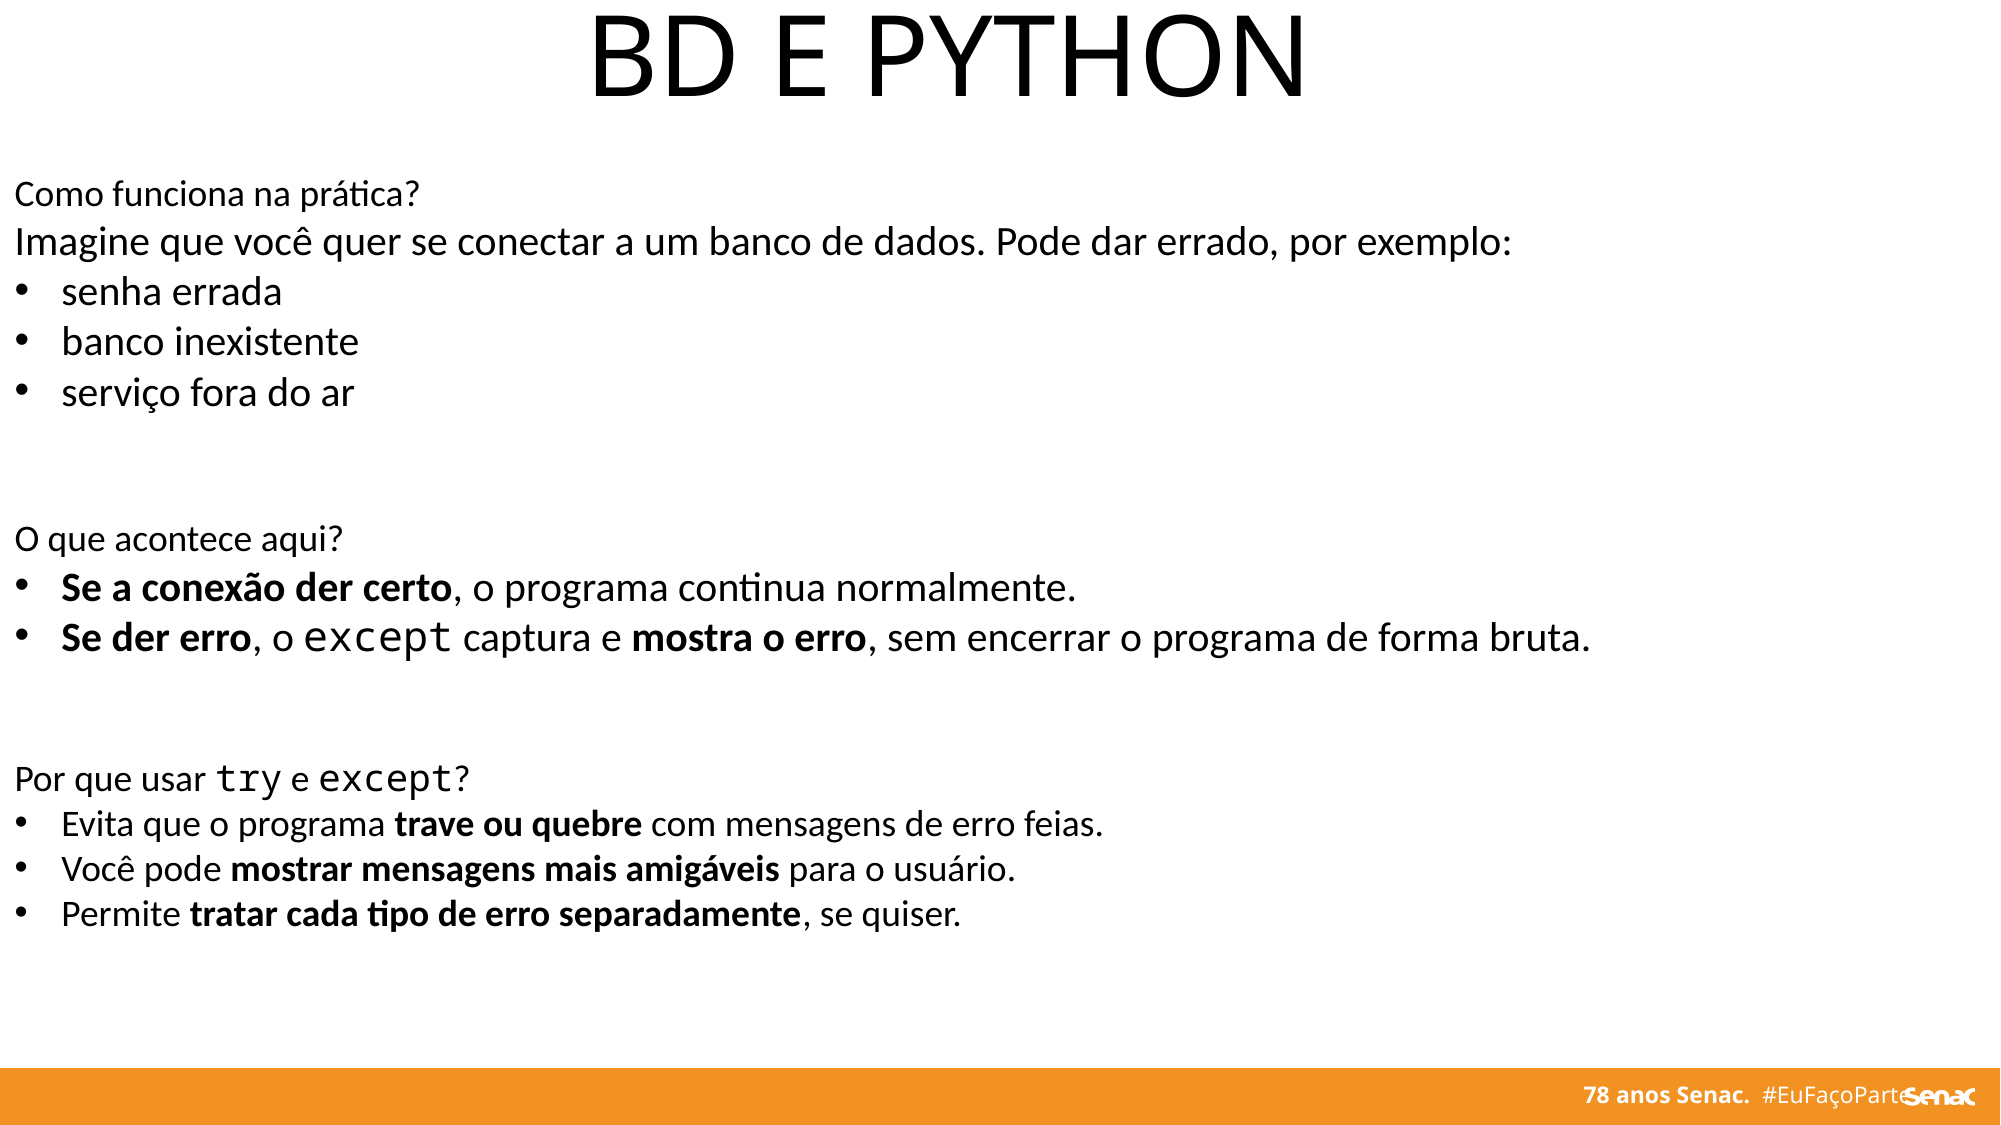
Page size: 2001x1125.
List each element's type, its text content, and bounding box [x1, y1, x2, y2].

picture [1899, 1069, 1976, 1123]
text_box BD E PYTHON Como funciona na prática? Imagine que você quer se conectar a um banco de dados. Pode dar errado, por exemplo: senha errada banco inexistente serviço fora do ar O que acontece aqui? Se a conexão der certo, o programa continua normalmente. Se der erro, o except captura e mostra o erro, sem encerrar o programa de forma bruta. Por que usar try e except? Evita que o programa trave ou quebre com mensagens de erro feias. Você pode mostrar mensagens mais amigáveis para o usuário. Permite tratar cada tipo de erro separadamente, se quiser. [0, 0, 1899, 1125]
